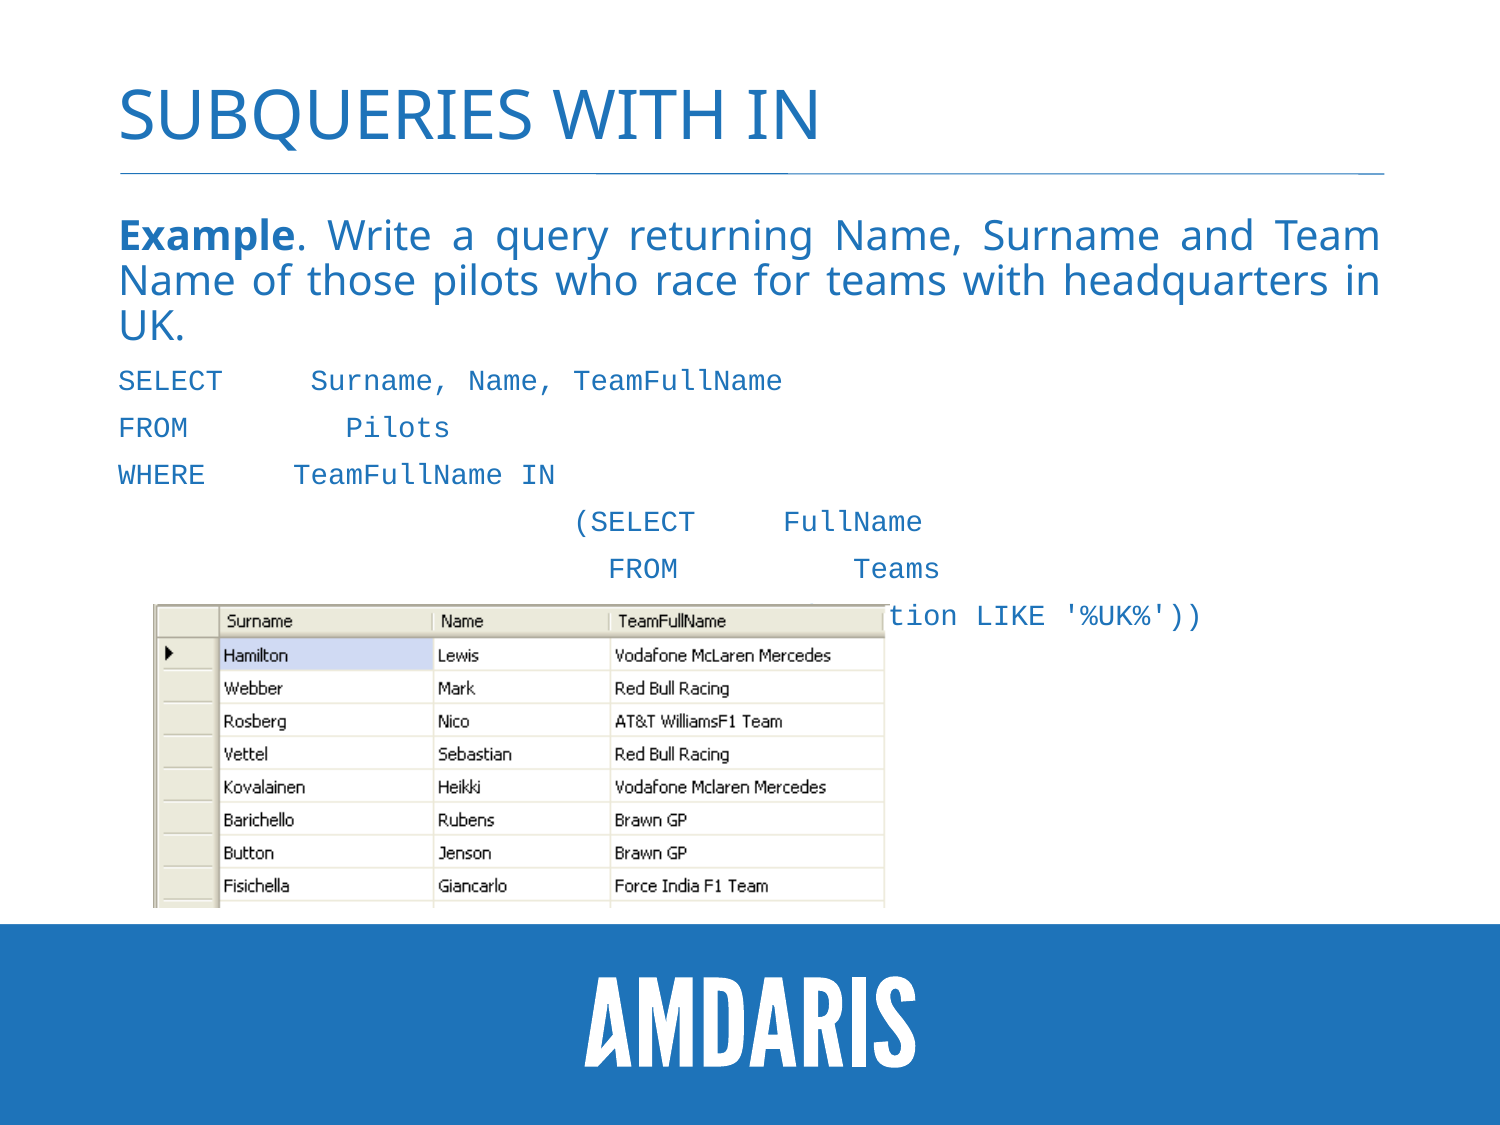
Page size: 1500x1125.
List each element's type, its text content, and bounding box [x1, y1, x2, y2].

title Subqueries with IN [103, 59, 1397, 175]
picture [153, 604, 890, 908]
list Example. Write a query returning Name, Surname and Team Name of those pilots who race for teams with headquarters in UK. SELECT Surname, Name, TeamFullName FROM Pilots WHERE TeamFullName IN (SELECT FullName FROM Teams WHERE (Location LIKE '%UK%')) [103, 206, 1397, 887]
